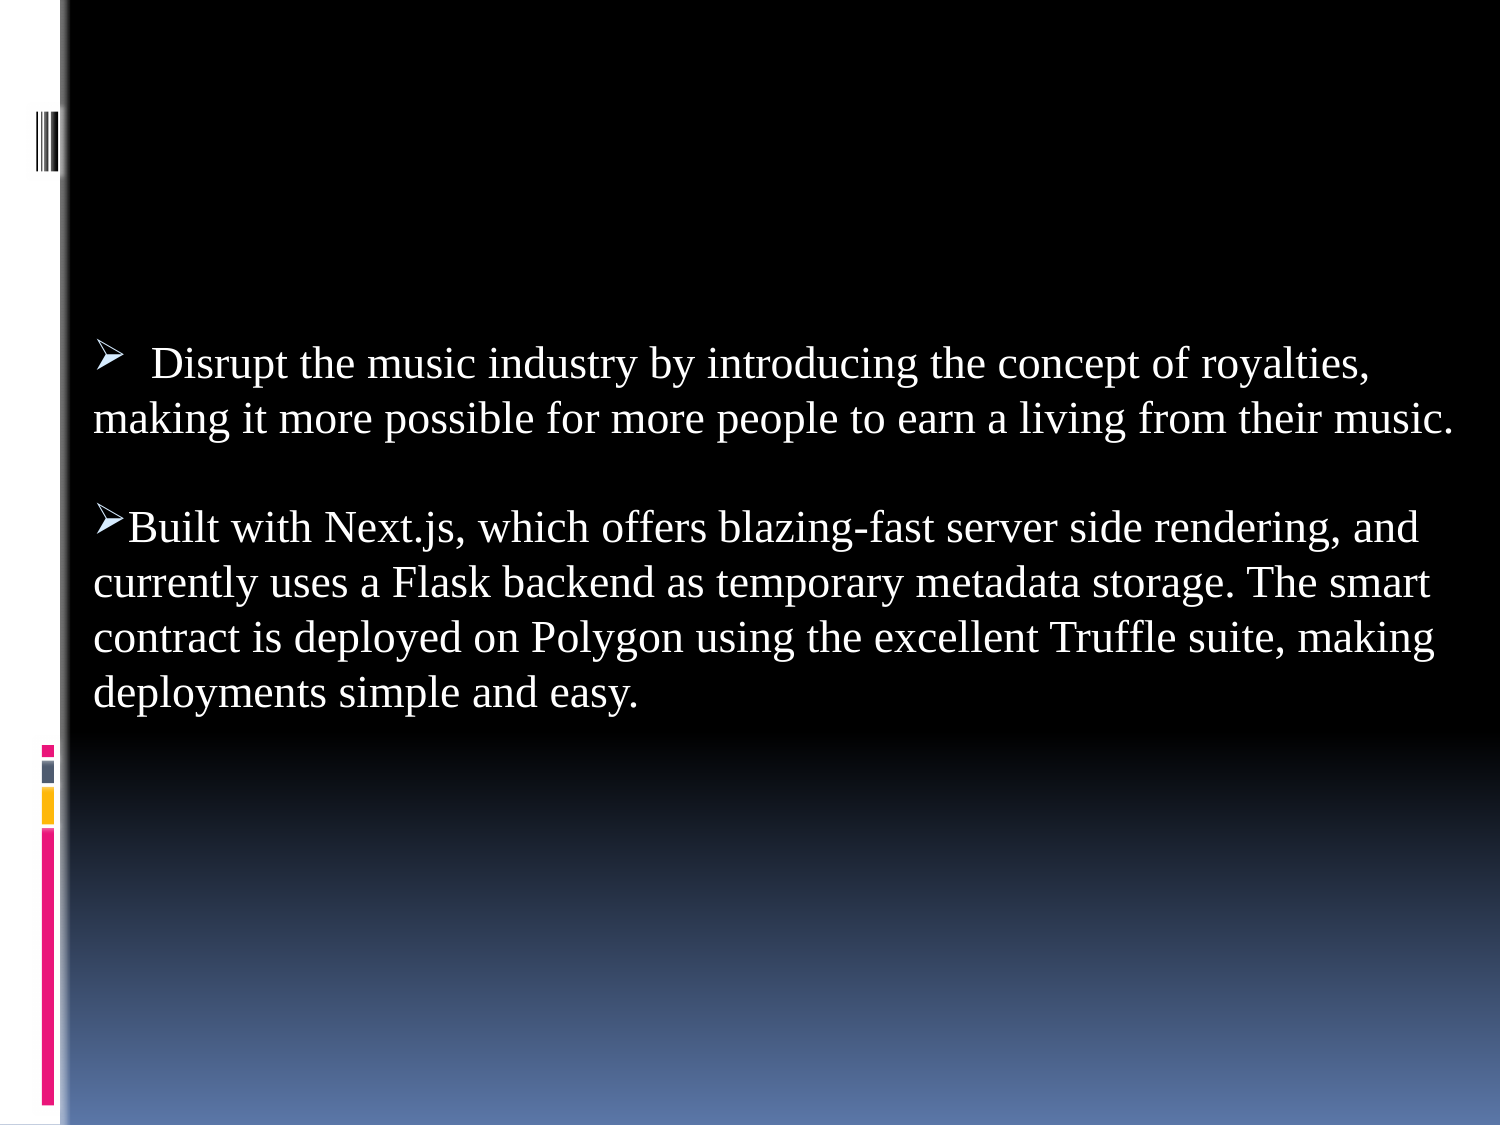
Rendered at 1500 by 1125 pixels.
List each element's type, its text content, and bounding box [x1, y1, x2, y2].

subtitle Disrupt the music industry by introducing the concept of royalties, making it more possible for more people to earn a living from their music. Built with Next.js, which offers blazing-fast server side rendering, and currently uses a Flask backend as temporary metadata storage. The smart contract is deployed on Polygon using the excellent Truffle suite, making deployments simple and easy. [76, 113, 1500, 835]
